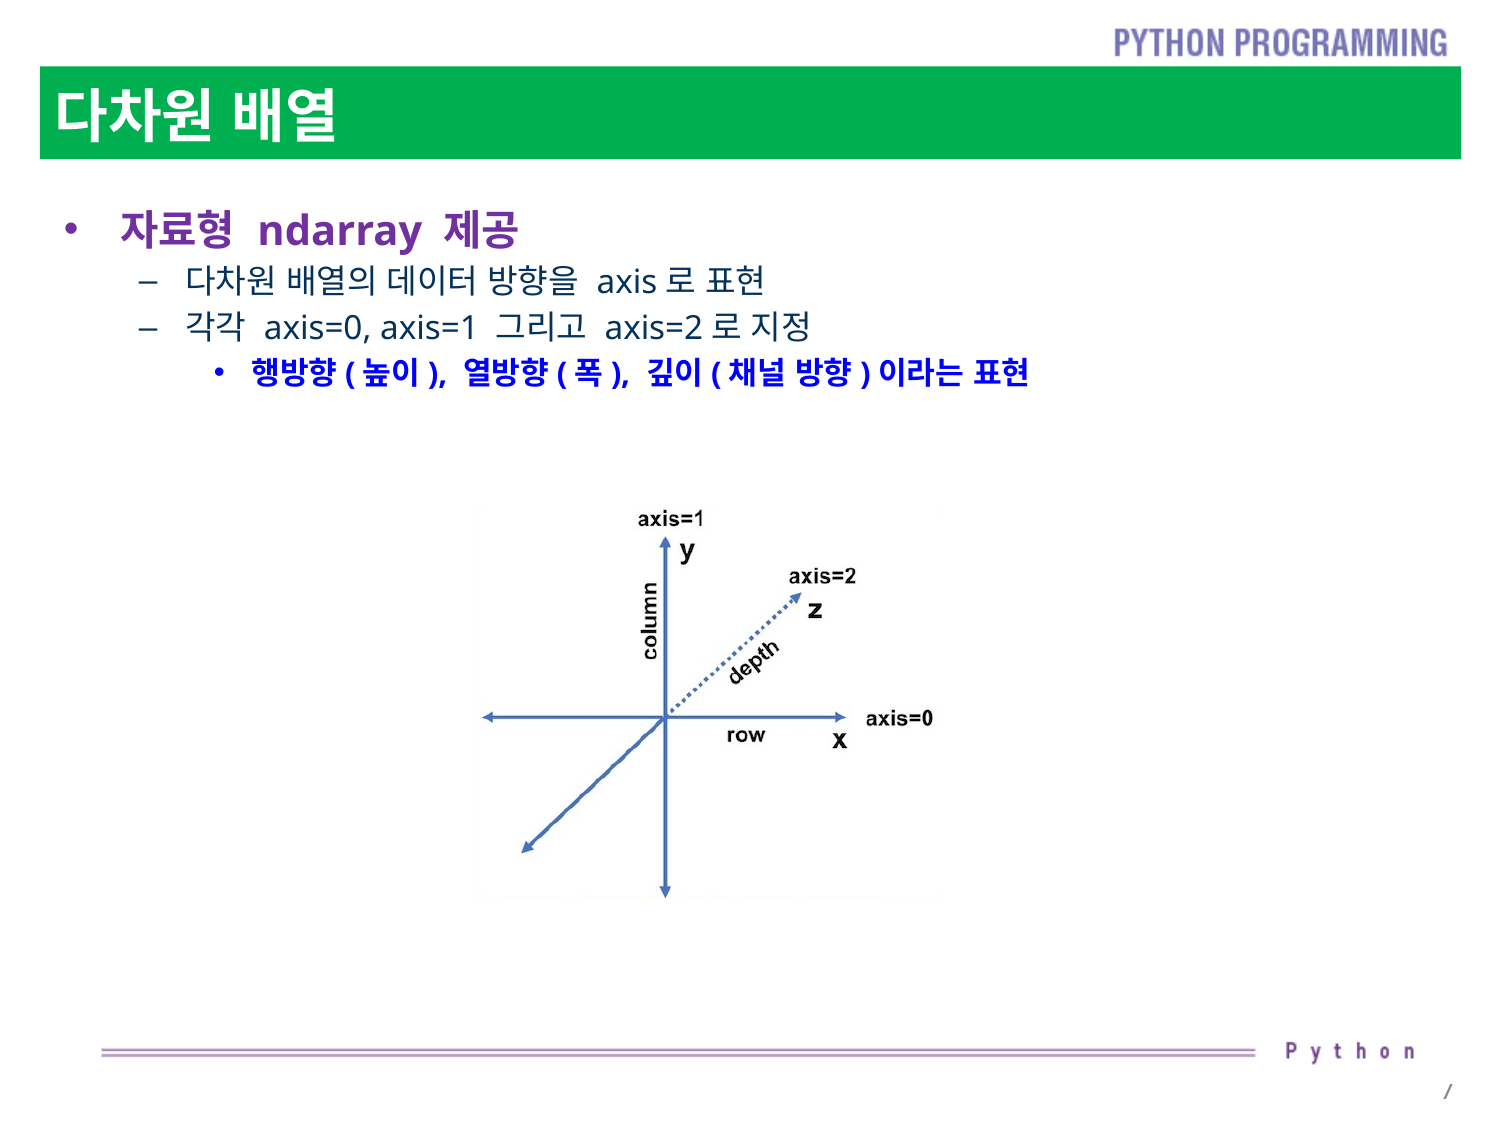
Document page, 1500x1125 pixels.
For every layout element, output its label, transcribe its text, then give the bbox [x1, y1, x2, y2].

picture [474, 508, 943, 899]
title 다차원 배열 [39, 76, 1444, 152]
picture [1106, 13, 1462, 66]
picture [18, 1020, 1483, 1084]
list 자료형 ndarray 제공 다차원 배열의 데이터 방향을 axis로 표현 각각 axis=0, axis=1 그리고 axis=2로 지정 행방향(높이), 열방향(폭), 깊이(채널 방향)이라는 표현 [48, 195, 1461, 1041]
slide_number 7 [1119, 1071, 1470, 1112]
